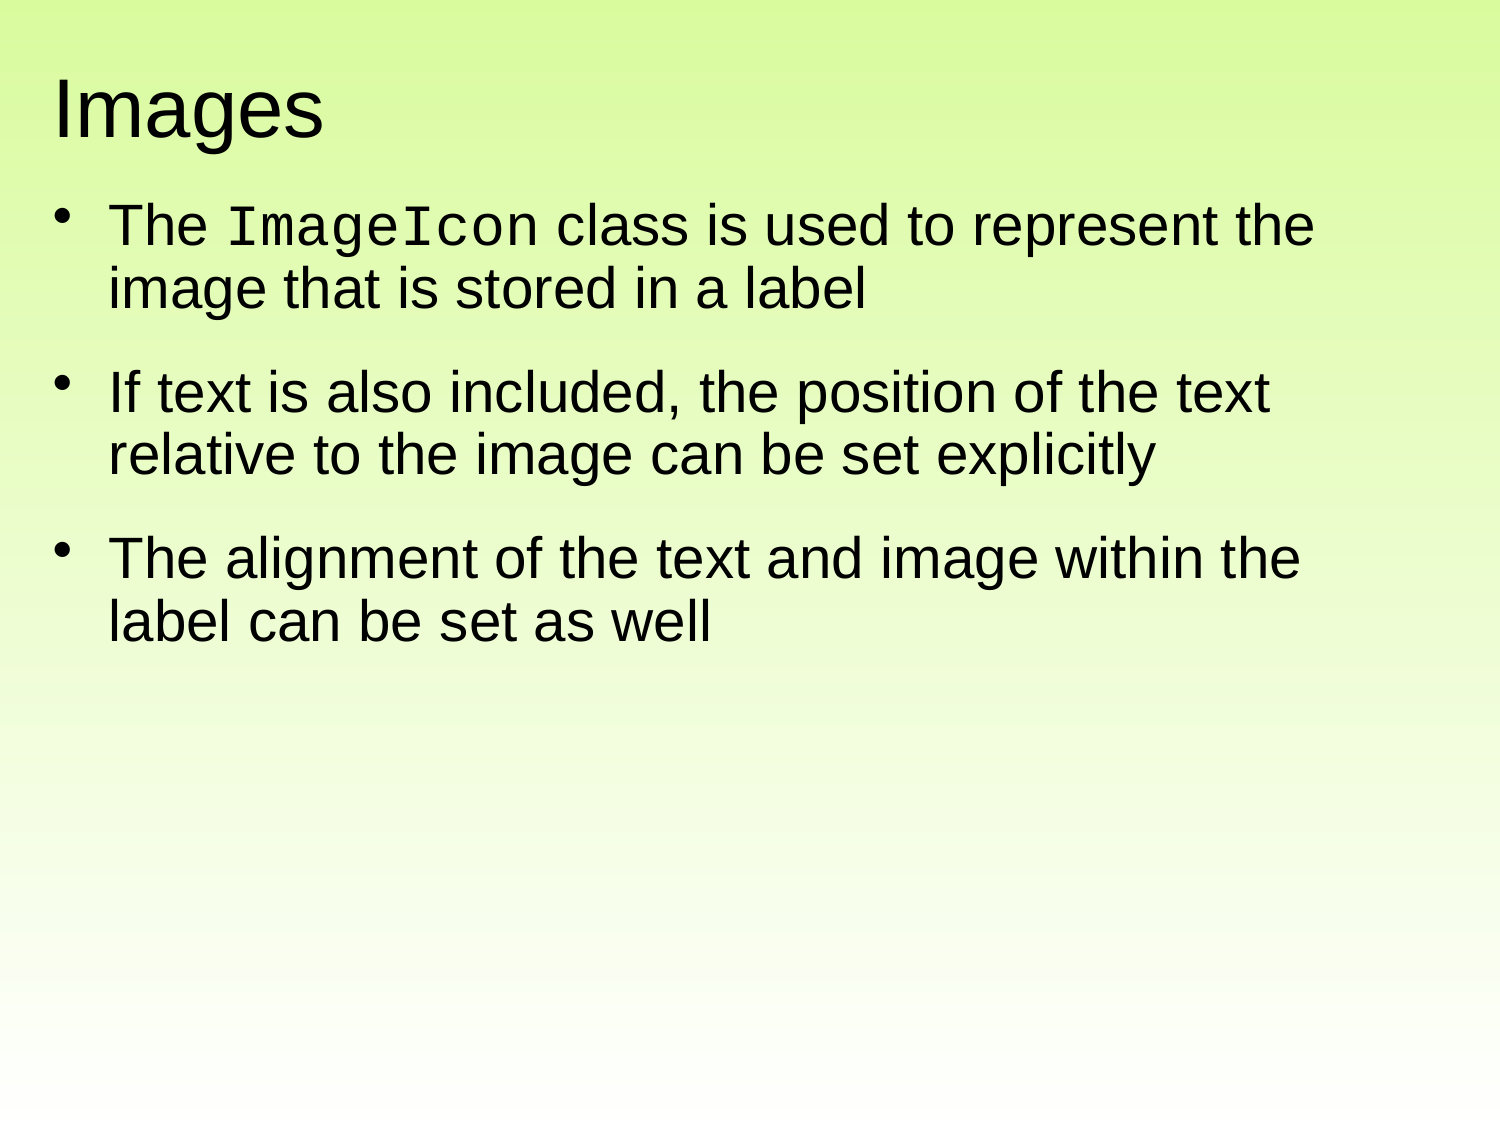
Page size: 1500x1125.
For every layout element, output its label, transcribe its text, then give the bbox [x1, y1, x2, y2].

list The ImageIcon class is used to represent the image that is stored in a label If text is also included, the position of the text relative to the image can be set explicitly The alignment of the text and image within the label can be set as well [37, 187, 1450, 938]
title Images [37, 45, 1463, 163]
